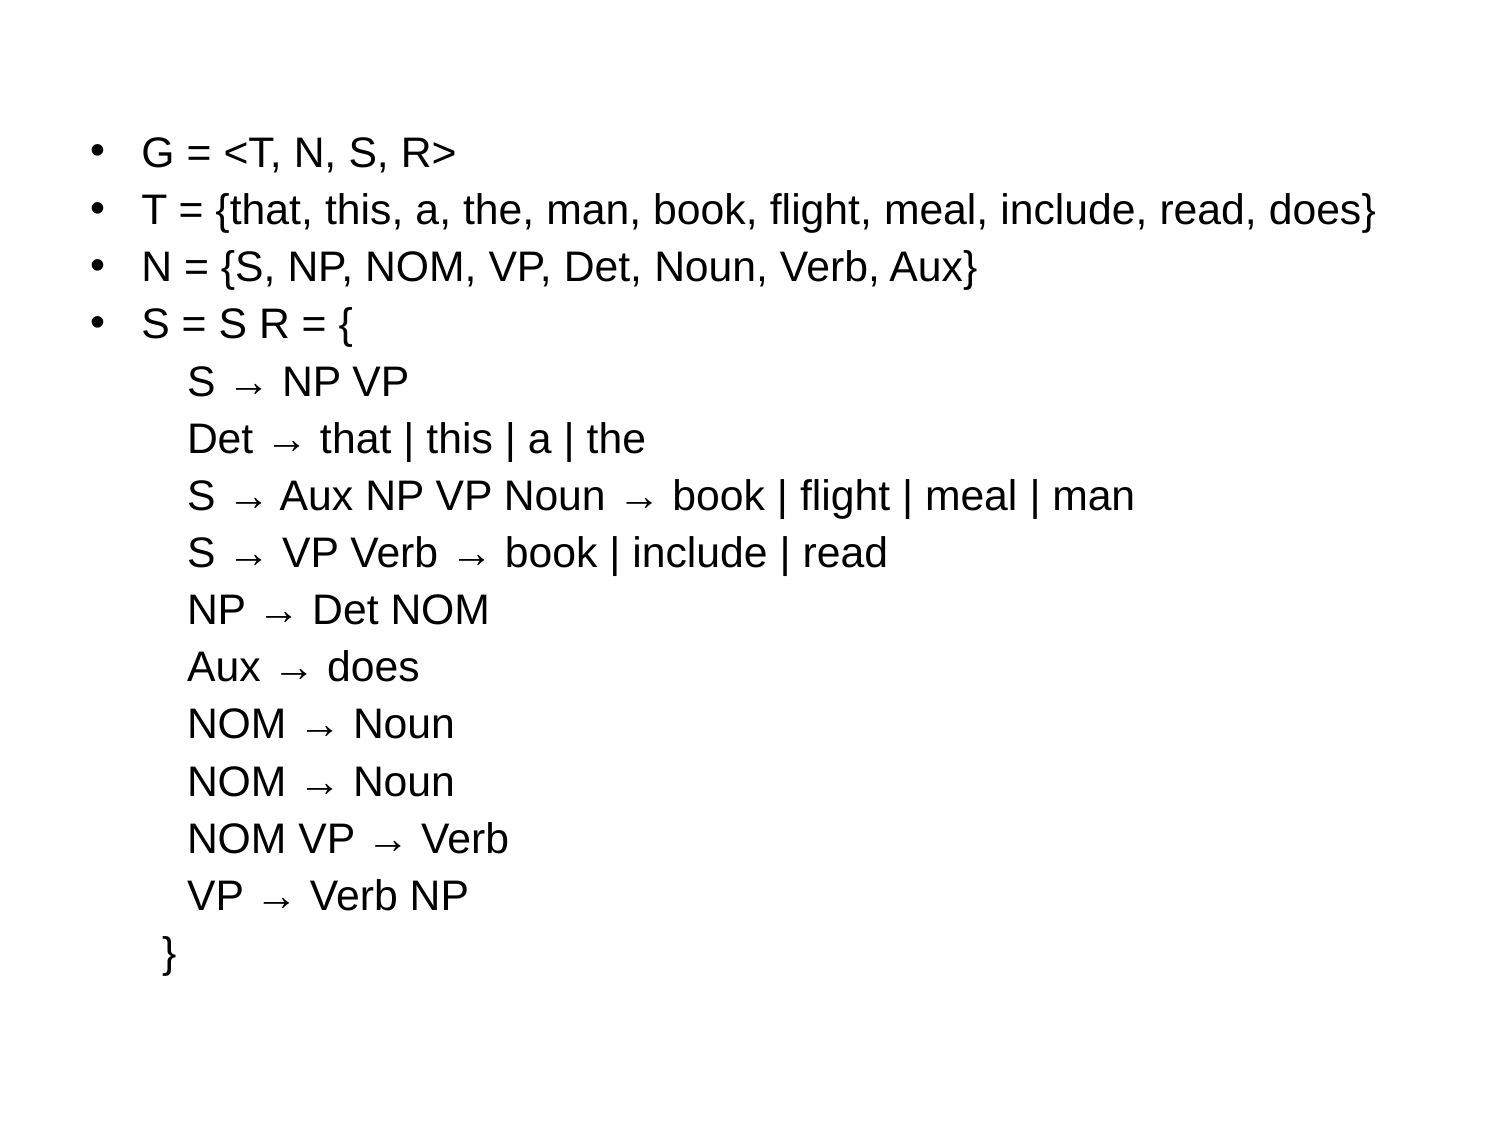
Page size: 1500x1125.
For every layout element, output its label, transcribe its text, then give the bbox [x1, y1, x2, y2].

list G = <T, N, S, R> T = {that, this, a, the, man, book, flight, meal, include, read, does} N = {S, NP, NOM, VP, Det, Noun, Verb, Aux} S = S R = { S → NP VP Det → that | this | a | the S → Aux NP VP Noun → book | flight | meal | man S → VP Verb → book | include | read NP → Det NOM Aux → does NOM → Noun NOM → Noun NOM VP → Verb VP → Verb NP } [75, 117, 1425, 1005]
